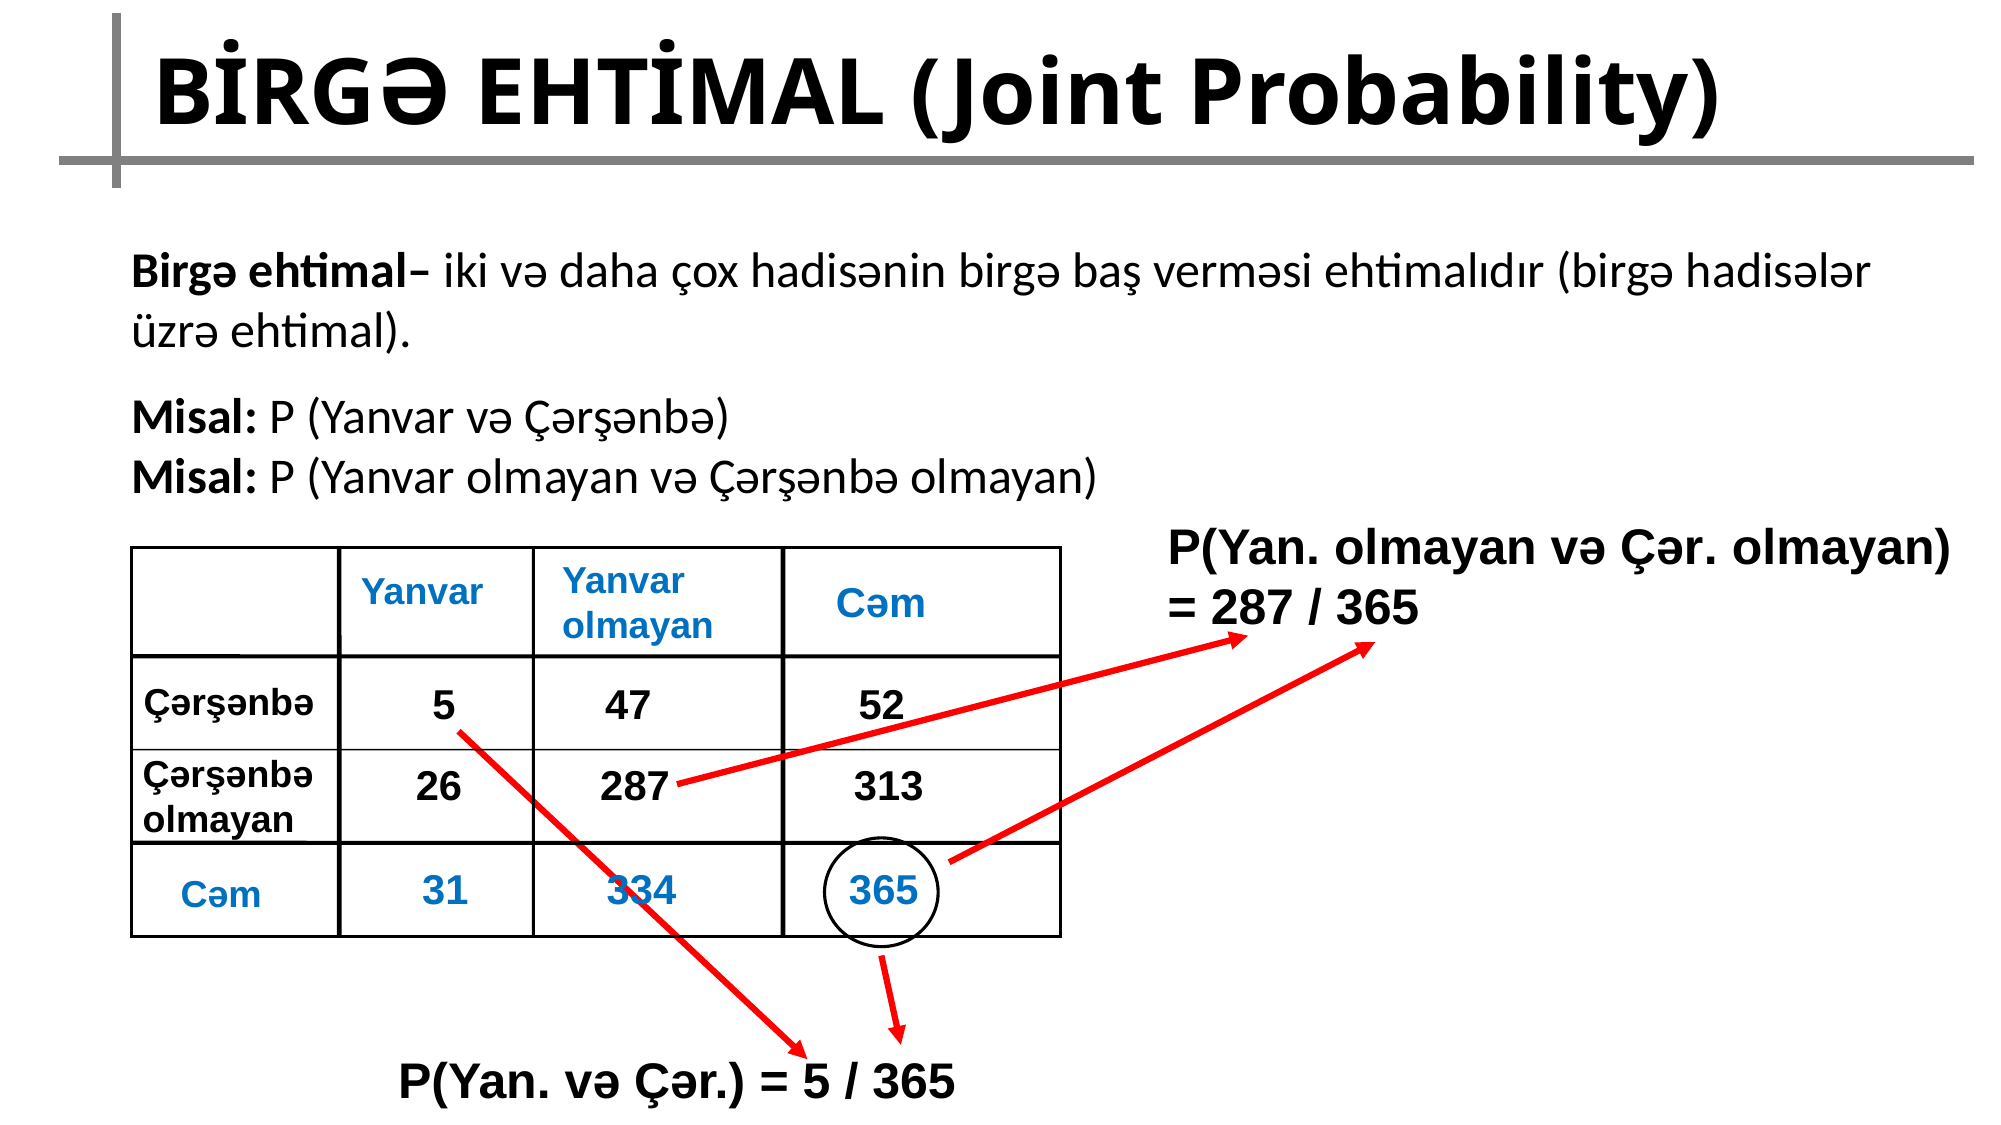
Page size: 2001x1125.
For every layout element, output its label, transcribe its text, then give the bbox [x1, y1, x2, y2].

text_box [458, 947, 808, 1060]
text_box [881, 955, 901, 1045]
text_box Birgə ehtimal– iki və daha çox hadisənin birgə baş verməsi ehtimalıdır (birgə hadisələr üzrə ehtimal). [116, 230, 1974, 366]
text_box Çərşənbə olmayan [127, 743, 131, 848]
text_box P(Yan. olmayan və Çər. olmayan) = 287 / 365 [1152, 507, 1974, 642]
text_box P(Yan. və Çər.) = 5 / 365 [383, 1040, 971, 1116]
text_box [131, 547, 1298, 947]
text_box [949, 642, 1376, 863]
text_box Misal: P (Yanvar və Çərşənbə) Misal: P (Yanvar olmayan və Çərşənbə olmayan) [116, 376, 1593, 511]
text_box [676, 635, 1249, 785]
text_box BİRGƏ EHTİMAL (Joint Probability) [137, 25, 1935, 150]
